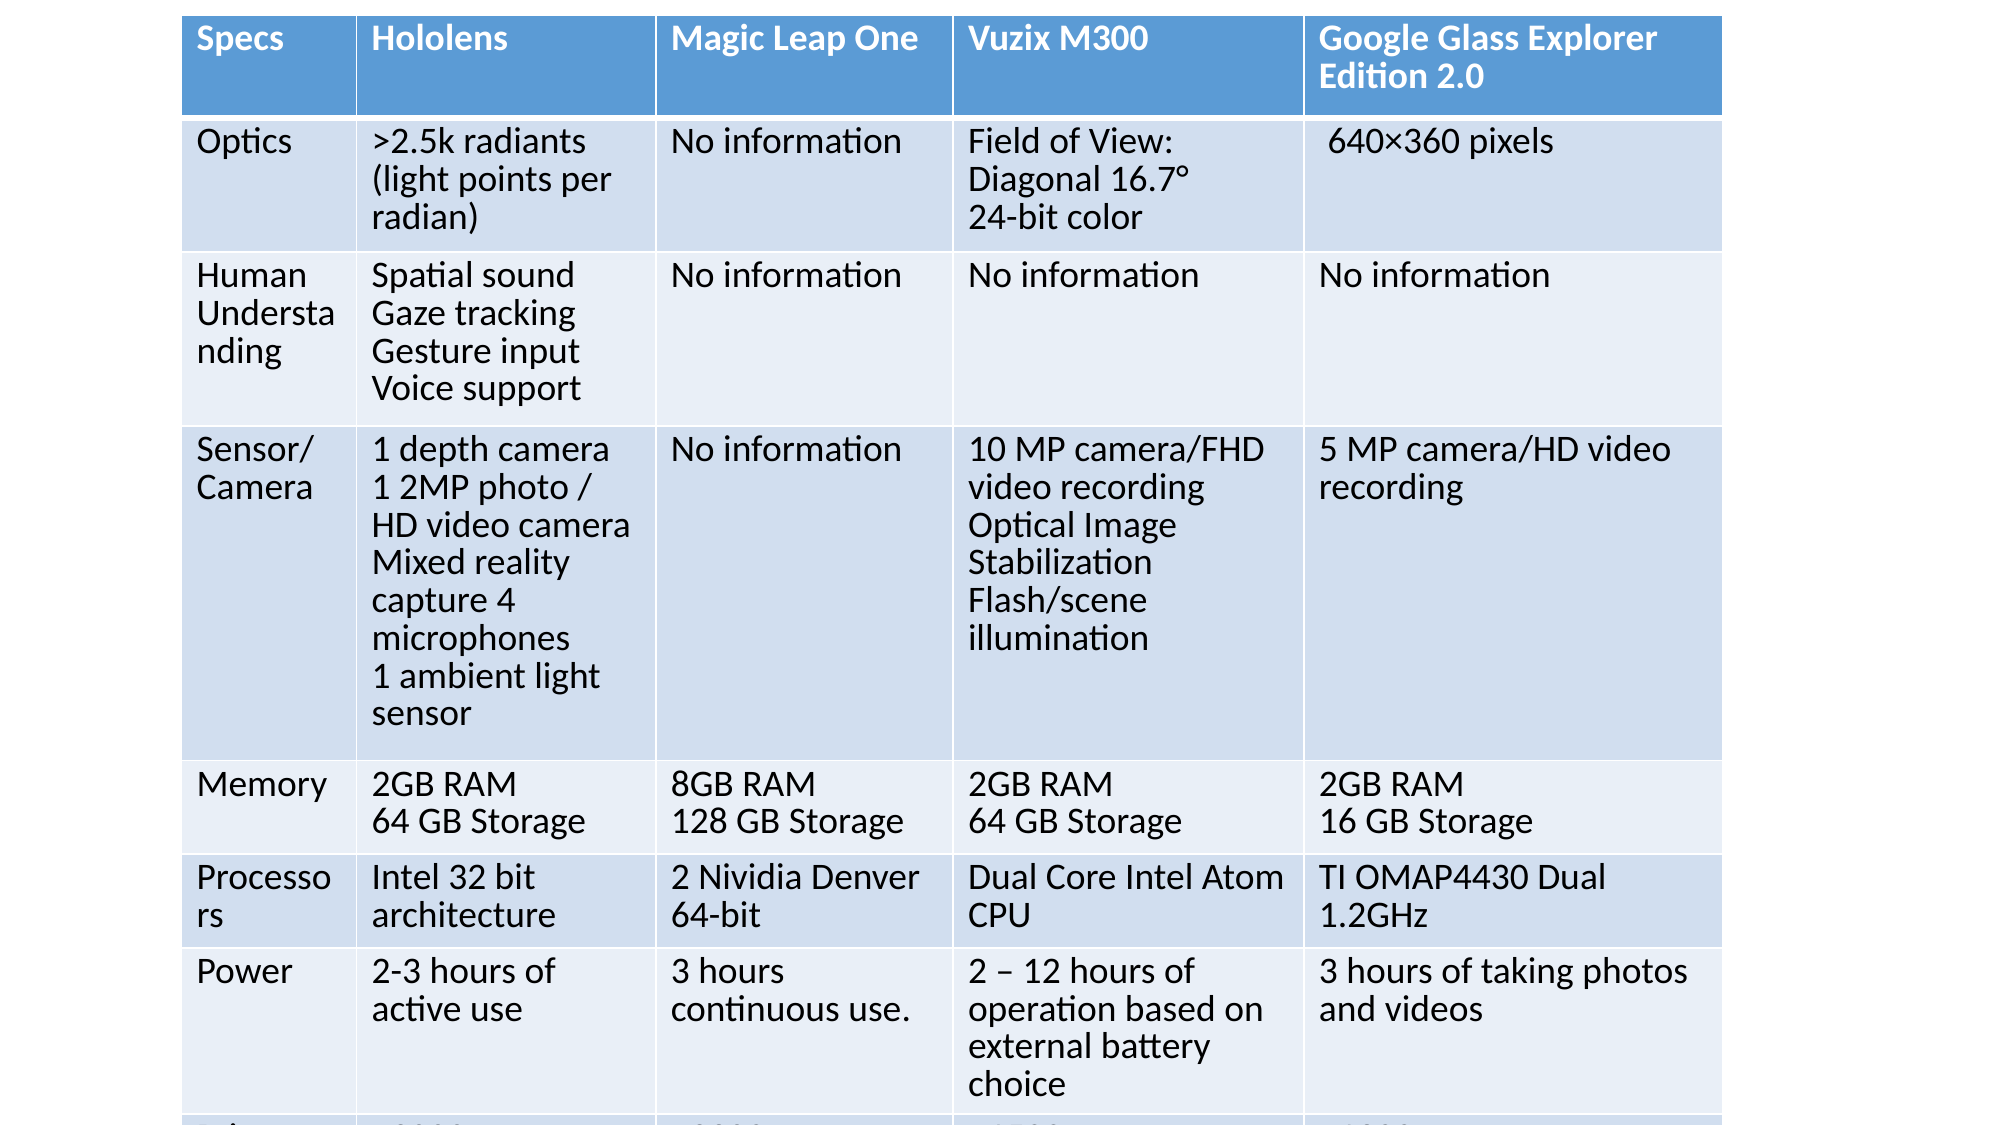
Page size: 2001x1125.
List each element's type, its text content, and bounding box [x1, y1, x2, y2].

table_cell No information [657, 121, 952, 251]
table_cell 640×360 pixels [1305, 121, 1722, 251]
table_cell 2 Nividia Denver 64-bit [657, 855, 952, 947]
table_cell 3 hours continuous use. [657, 949, 952, 1113]
table_cell No information [954, 253, 1303, 425]
table_cell 10 MP camera/FHD video recording Optical Image Stabilization Flash/scene illumination [954, 427, 1303, 760]
table_cell No information [657, 427, 952, 760]
table_cell 2GB RAM 64 GB Storage [357, 761, 655, 853]
table_cell Power [182, 949, 356, 1113]
table_cell Field of View: Diagonal 16.7° 24-bit color [954, 121, 1303, 251]
table_cell 5 MP camera/HD video recording [1305, 427, 1722, 760]
table_cell Optics [182, 121, 356, 251]
table_cell Spatial sound Gaze tracking Gesture input Voice support [357, 253, 655, 425]
table_cell $3000 [357, 1115, 655, 1125]
table_cell $2300 [657, 1115, 952, 1125]
table_cell $1300 [1305, 1115, 1722, 1125]
table_cell Dual Core Intel Atom CPU [954, 855, 1303, 947]
table_cell $1500 [954, 1115, 1303, 1125]
table_cell 3 hours of taking photos and videos [1305, 949, 1722, 1113]
table_cell >2.5k radiants (light points per radian) [357, 121, 655, 251]
table_cell Intel 32 bit architecture [357, 855, 655, 947]
table_header Google Glass Explorer Edition 2.0 [1305, 16, 1722, 115]
table_cell 2GB RAM 16 GB Storage [1305, 761, 1722, 853]
table_header Specs [182, 16, 356, 115]
table_cell 1 depth camera 1 2MP photo / HD video camera Mixed reality capture 4 microphones 1 ambient light sensor [357, 427, 655, 760]
table_cell 2 – 12 hours of operation based on external battery choice [954, 949, 1303, 1113]
table_cell Processors [182, 855, 356, 947]
table_cell Sensor/Camera [182, 427, 356, 760]
table_cell 2GB RAM 64 GB Storage [954, 761, 1303, 853]
table_cell 8GB RAM 128 GB Storage [657, 761, 952, 853]
table_header Hololens [357, 16, 655, 115]
table_cell No information [657, 253, 952, 425]
table_cell Memory [182, 761, 356, 853]
table_cell No information [1305, 253, 1722, 425]
table_header Vuzix M300 [954, 16, 1303, 115]
table_cell 2-3 hours of active use [357, 949, 655, 1113]
table_cell TI OMAP4430 Dual 1.2GHz [1305, 855, 1722, 947]
table_cell Price [182, 1115, 356, 1125]
table_header Magic Leap One [657, 16, 952, 115]
table_cell Human Understanding [182, 253, 356, 425]
